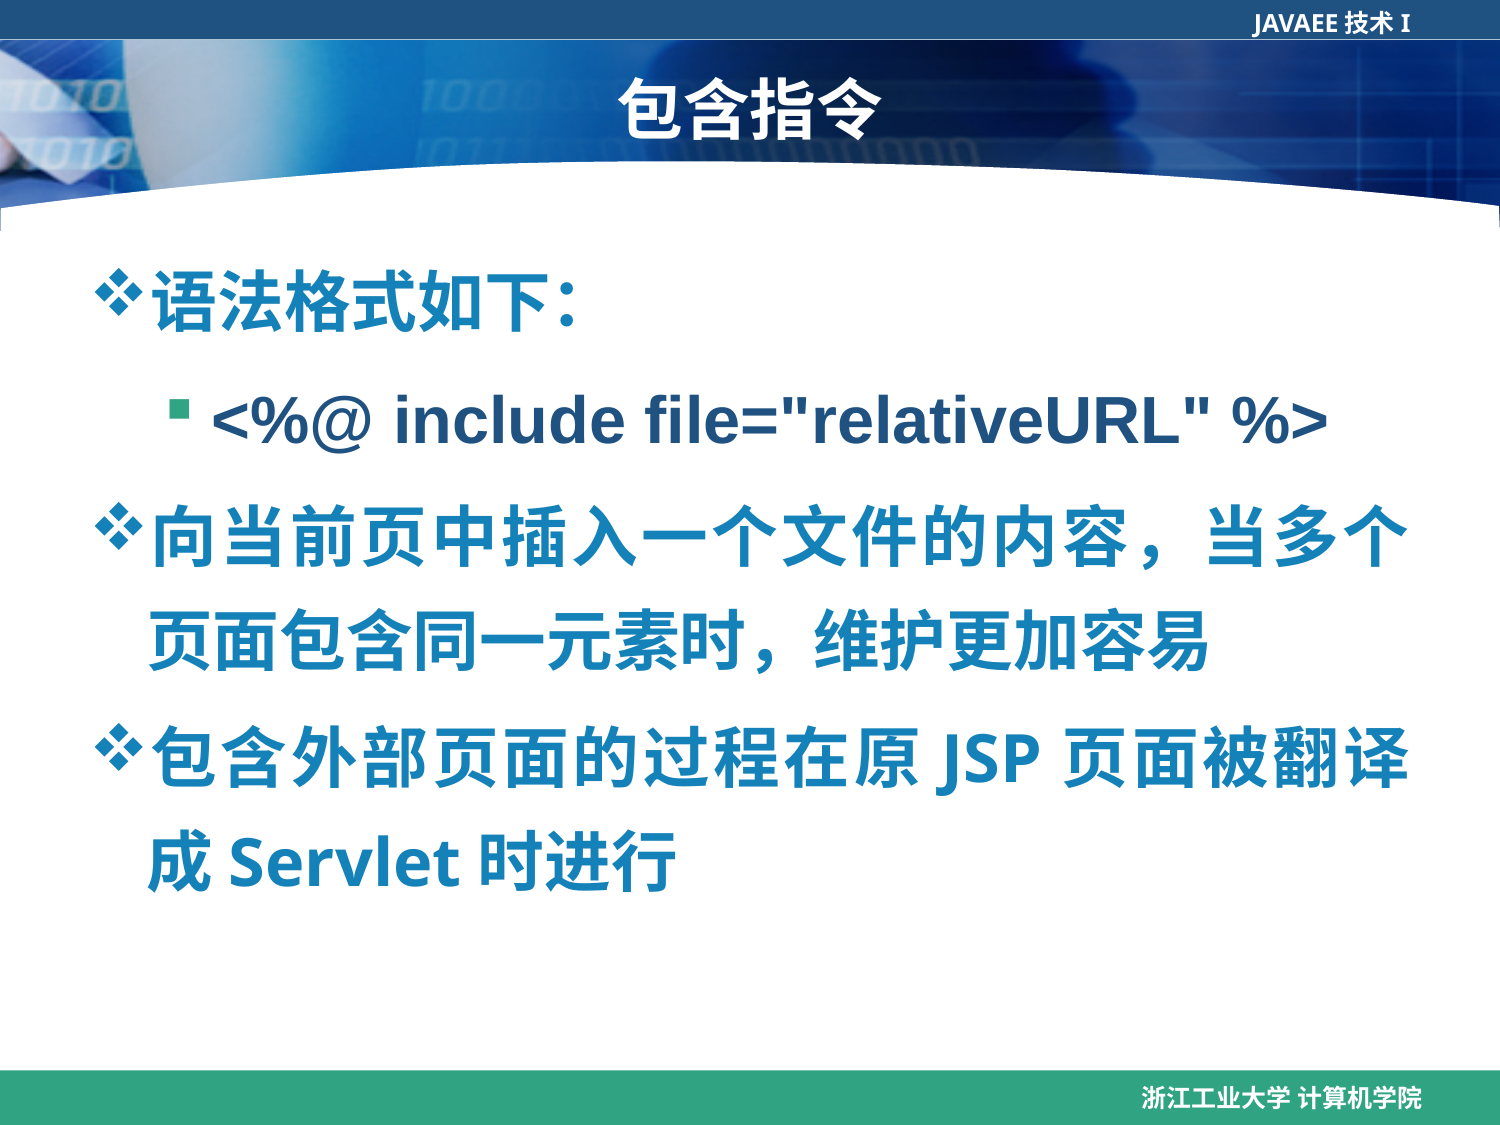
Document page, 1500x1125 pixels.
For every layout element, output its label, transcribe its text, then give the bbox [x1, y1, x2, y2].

list 语法格式如下： <%@ include file="relativeURL" %> 向当前页中插入一个文件的内容，当多个页面包含同一元素时，维护更加容易 包含外部页面的过程在原JSP页面被翻译成Servlet时进行 [74, 228, 1426, 1038]
picture [0, 40, 1500, 208]
title 包含指令 [74, 77, 1426, 138]
